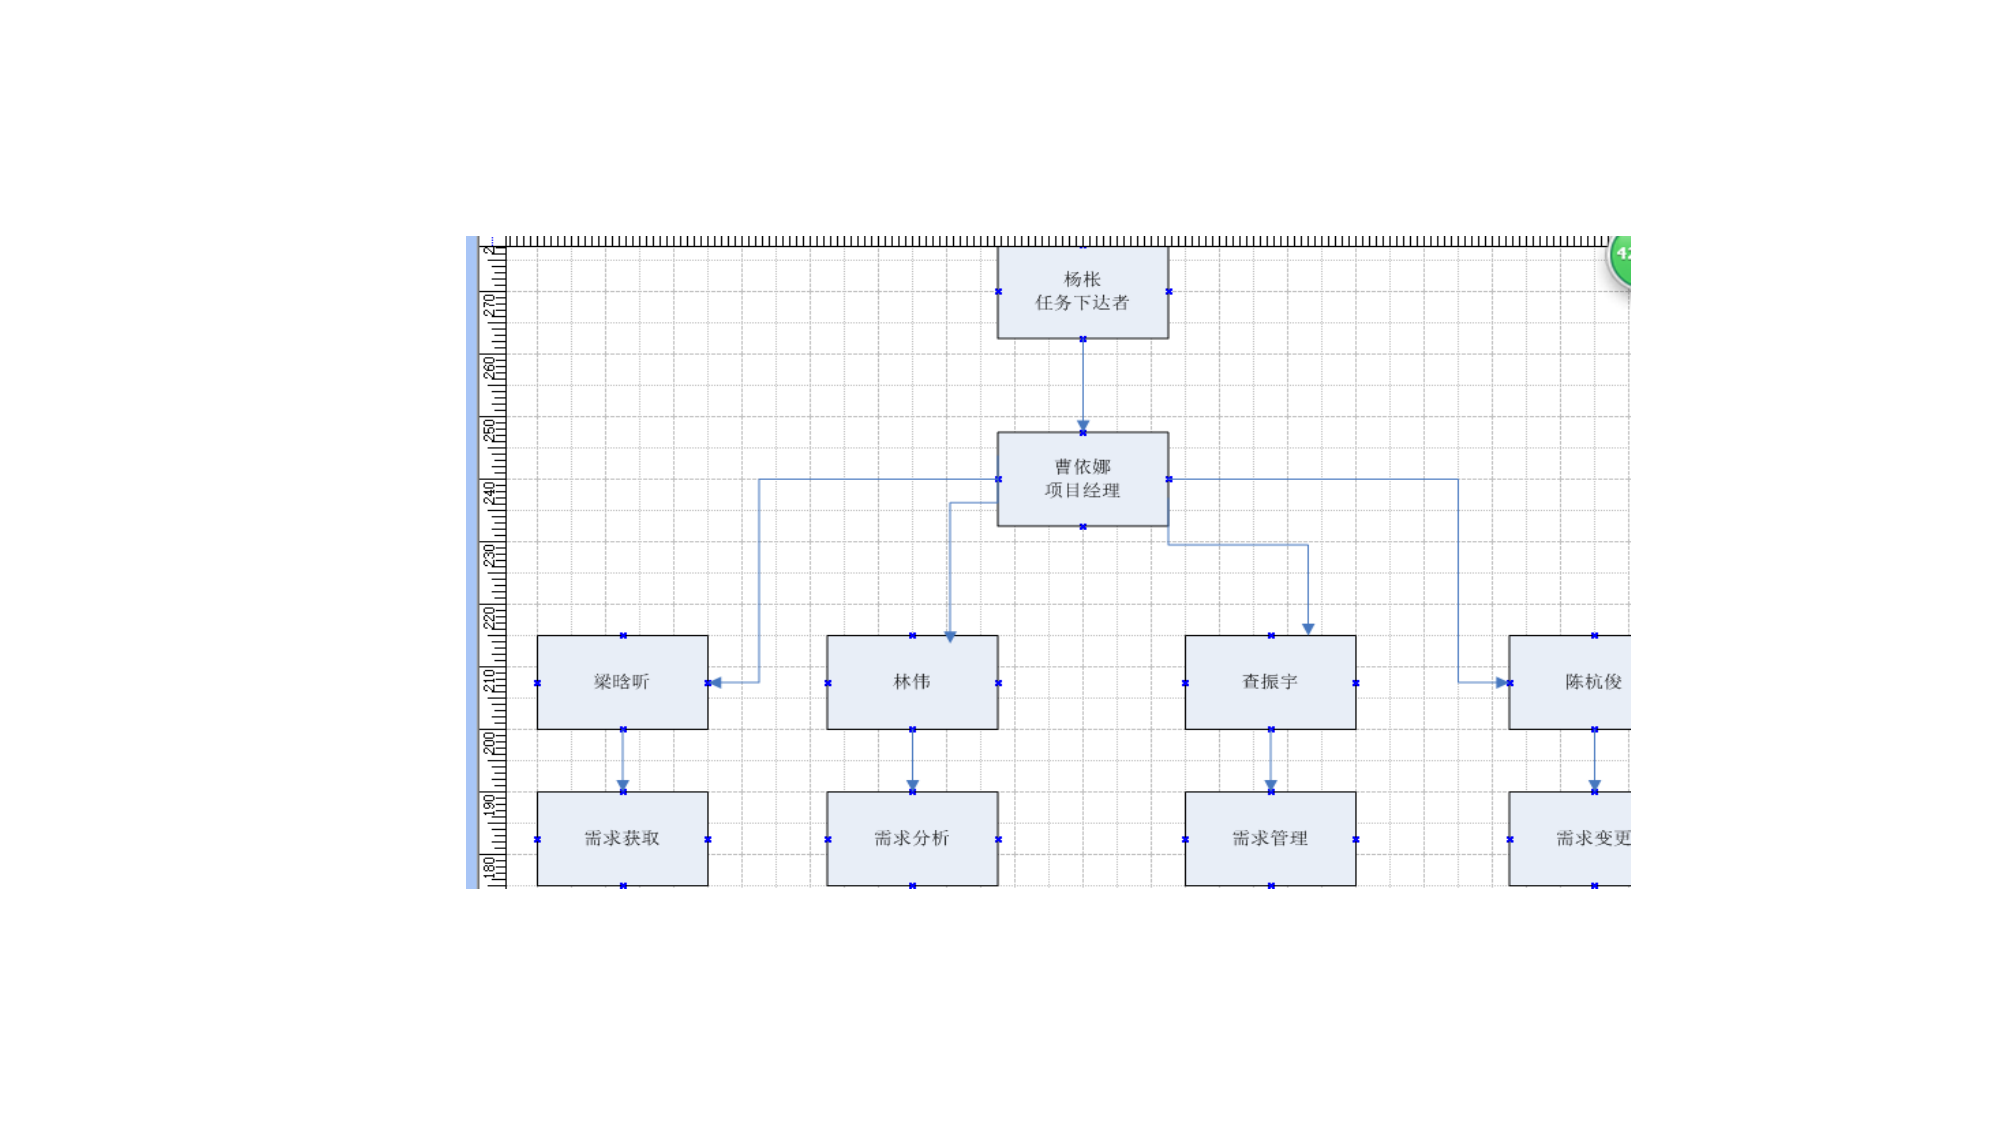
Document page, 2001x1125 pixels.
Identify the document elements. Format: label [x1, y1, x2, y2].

picture [465, 235, 1631, 889]
